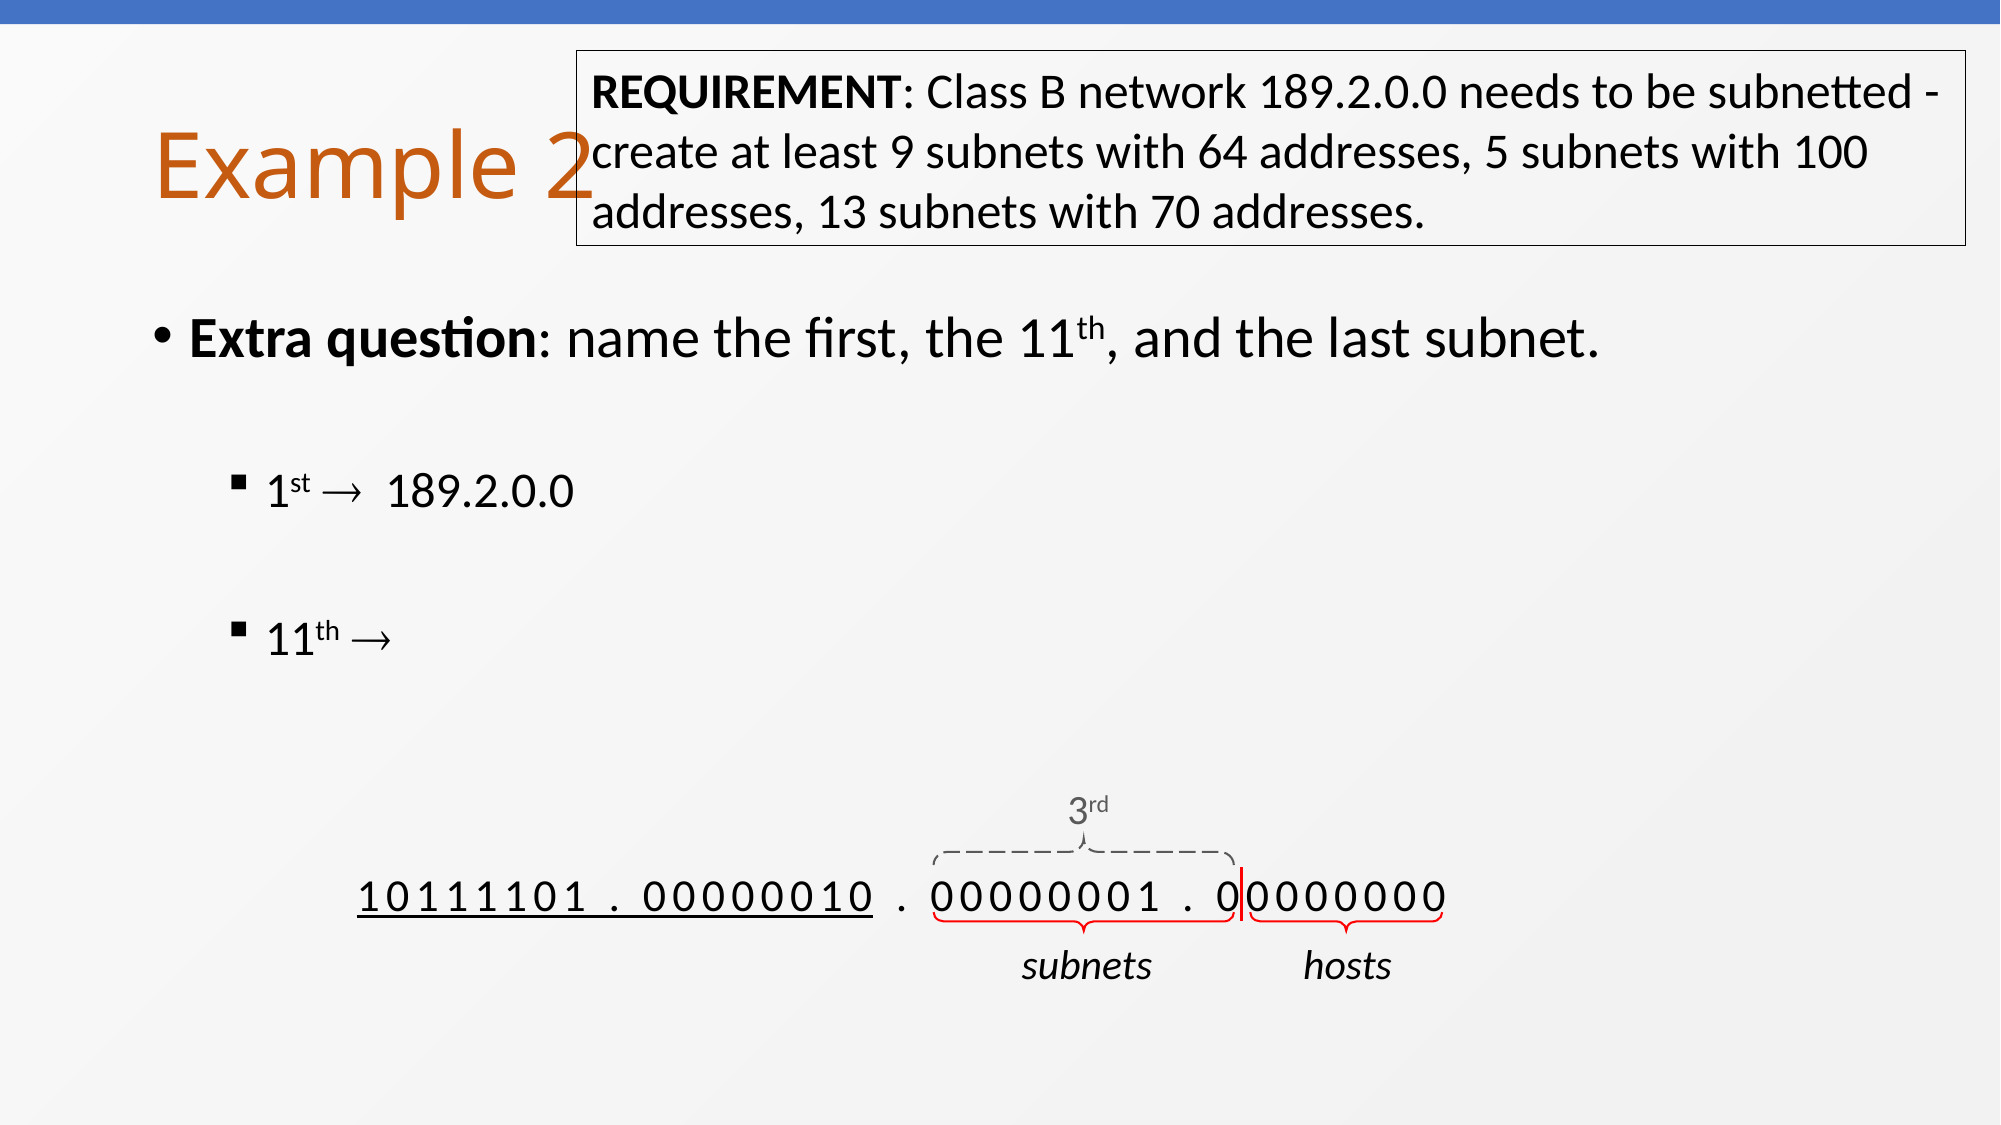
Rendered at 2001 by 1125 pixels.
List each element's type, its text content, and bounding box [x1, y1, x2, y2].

list Extra question: name the first, the 11th, and the last subnet. 1st  189.2.0.0 11th  [137, 299, 1863, 1014]
text_box [933, 912, 1235, 930]
text_box [0, 0, 2000, 25]
text_box hosts [1288, 930, 1407, 996]
text_box [933, 841, 1235, 866]
text_box [1249, 912, 1443, 930]
text_box REQUIREMENT: Class B network 189.2.0.0 needs to be subnetted - create at least 9 subnets with 64 addresses, 5 subnets with 100 addresses, 13 subnets with 70 addresses. [576, 50, 1966, 246]
text_box subnets [1006, 930, 1168, 996]
text_box 10111101 . 00000010 . 00000001 . 00000000 [341, 858, 1587, 929]
text_box 3rd [1052, 775, 1125, 841]
title Example 2 [137, 59, 1863, 278]
